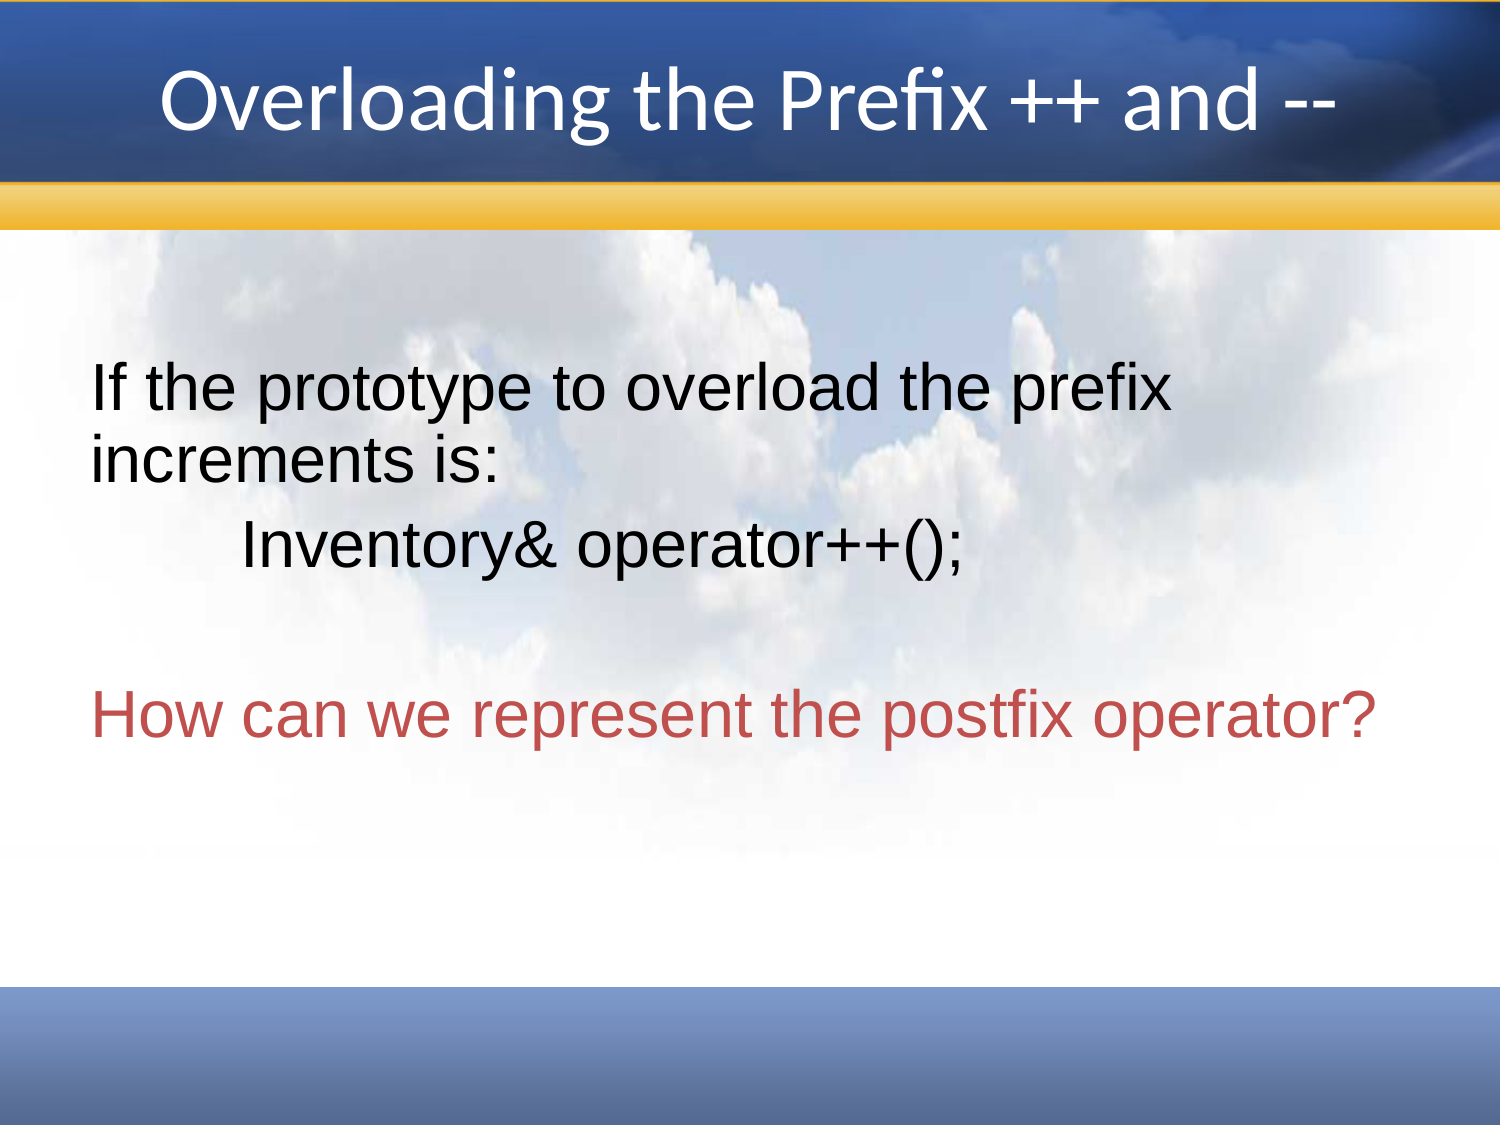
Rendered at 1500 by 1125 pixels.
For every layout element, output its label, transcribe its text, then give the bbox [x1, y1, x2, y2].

list If the prototype to overload the prefix increments is: Inventory& operator++(); How can we represent the postfix operator? [75, 345, 1425, 1088]
picture [0, 0, 1500, 925]
picture [0, 987, 1500, 1125]
title Overloading the Prefix ++ and -- [75, 12, 1425, 175]
